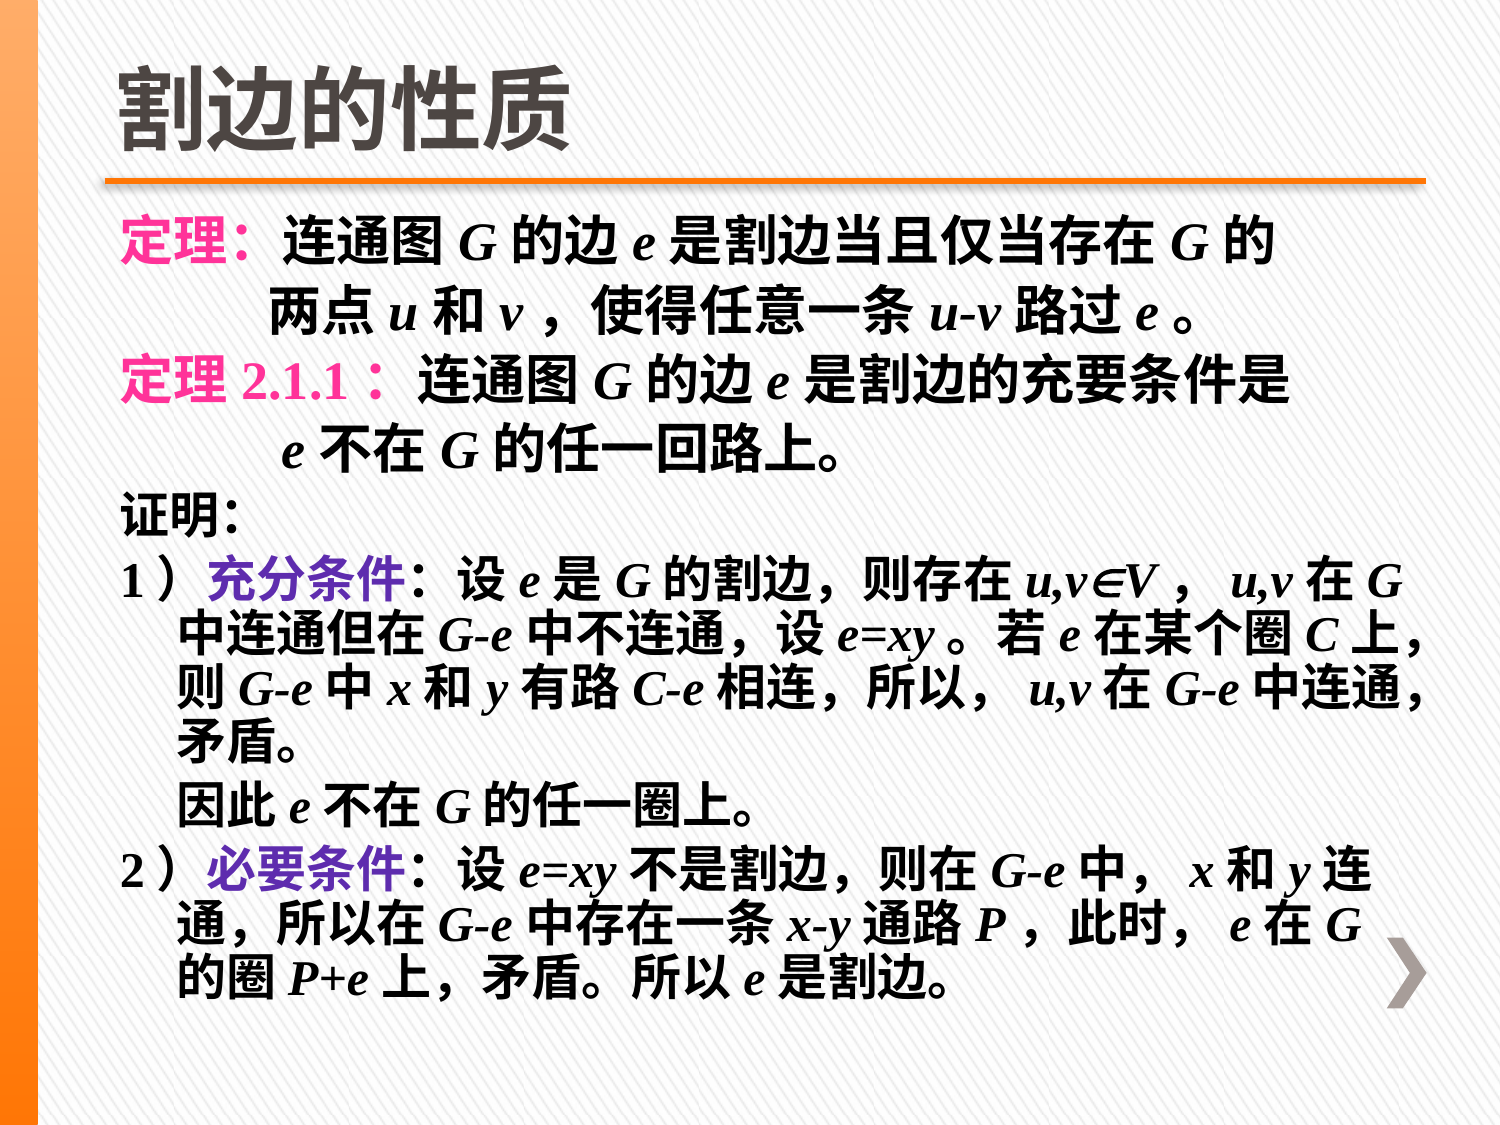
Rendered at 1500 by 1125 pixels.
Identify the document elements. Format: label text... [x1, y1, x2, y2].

title 割边的性质 [99, 0, 1422, 170]
list 定理：连通图G的边e是割边当且仅当存在G的 两点u和v，使得任意一条u-v路过e。 定理2.1.1：连通图G的边e是割边的充要条件是 e不在G的任一回路上。 证明： 1）充分条件：设e是G的割边，则存在u,vV，u,v在G中连通但在G-e中不连通，设e=xy。若e在某个圈C上，则G-e中x和y有路C-e相连，所以，u,v在G-e中连通，矛盾。 因此e不在G的任一圈上。 2）必要条件：设e=xy不是割边，则在G-e中，x和y连通，所以在G-e中存在一条x-y通路P，此时，e在G的圈P+e上，矛盾。所以e是割边。 [104, 206, 1422, 1062]
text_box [0, 281, 37, 285]
